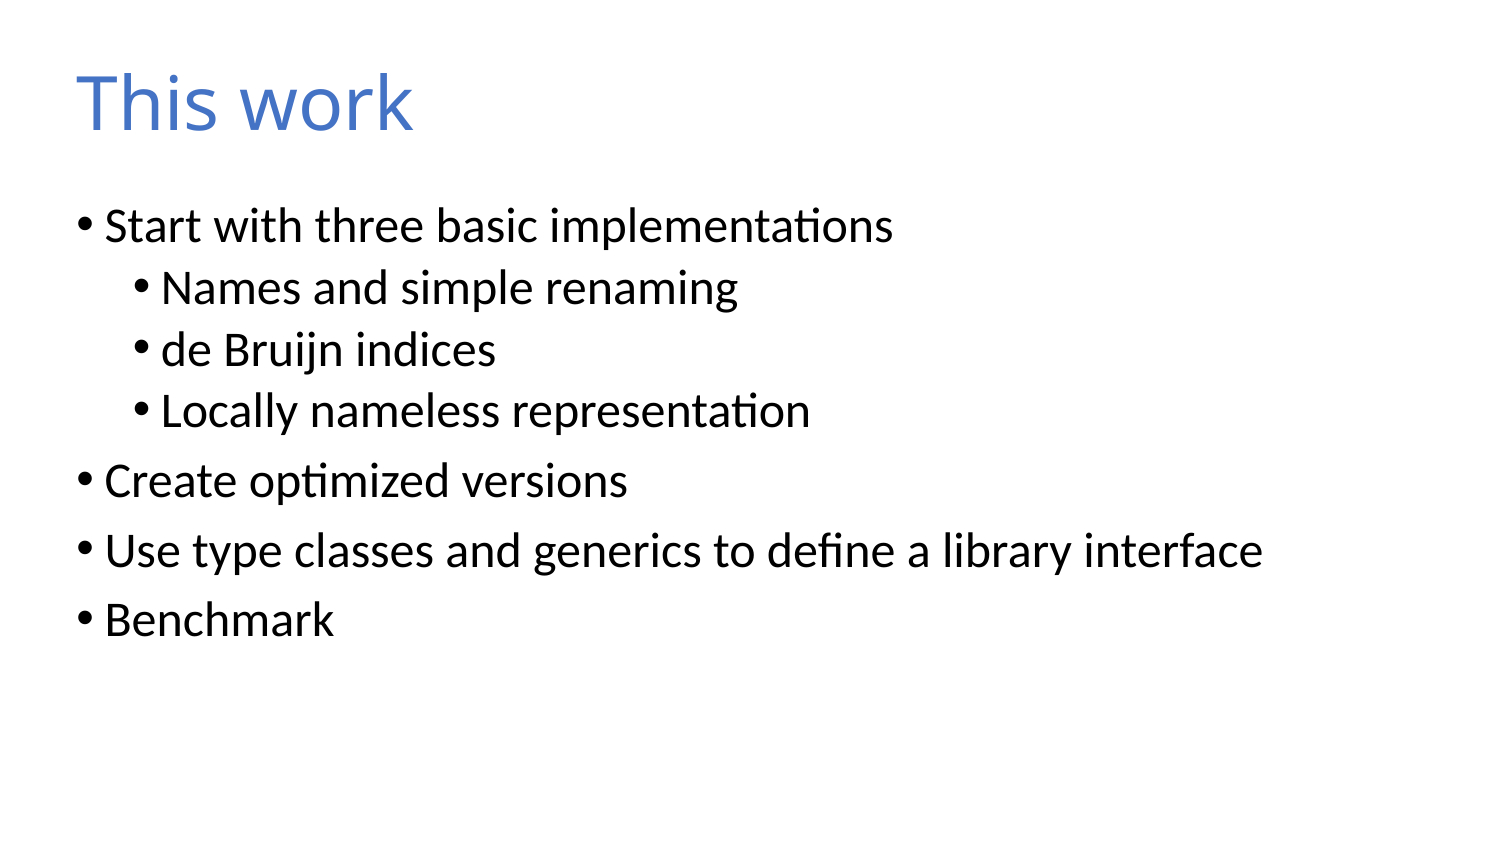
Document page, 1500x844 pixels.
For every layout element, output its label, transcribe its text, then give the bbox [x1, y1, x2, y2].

list Start with three basic implementations Names and simple renaming de Bruijn indices Locally nameless representation Create optimized versions Use type classes and generics to define a library interface Benchmark [61, 191, 1363, 760]
title This work [61, 39, 1356, 174]
